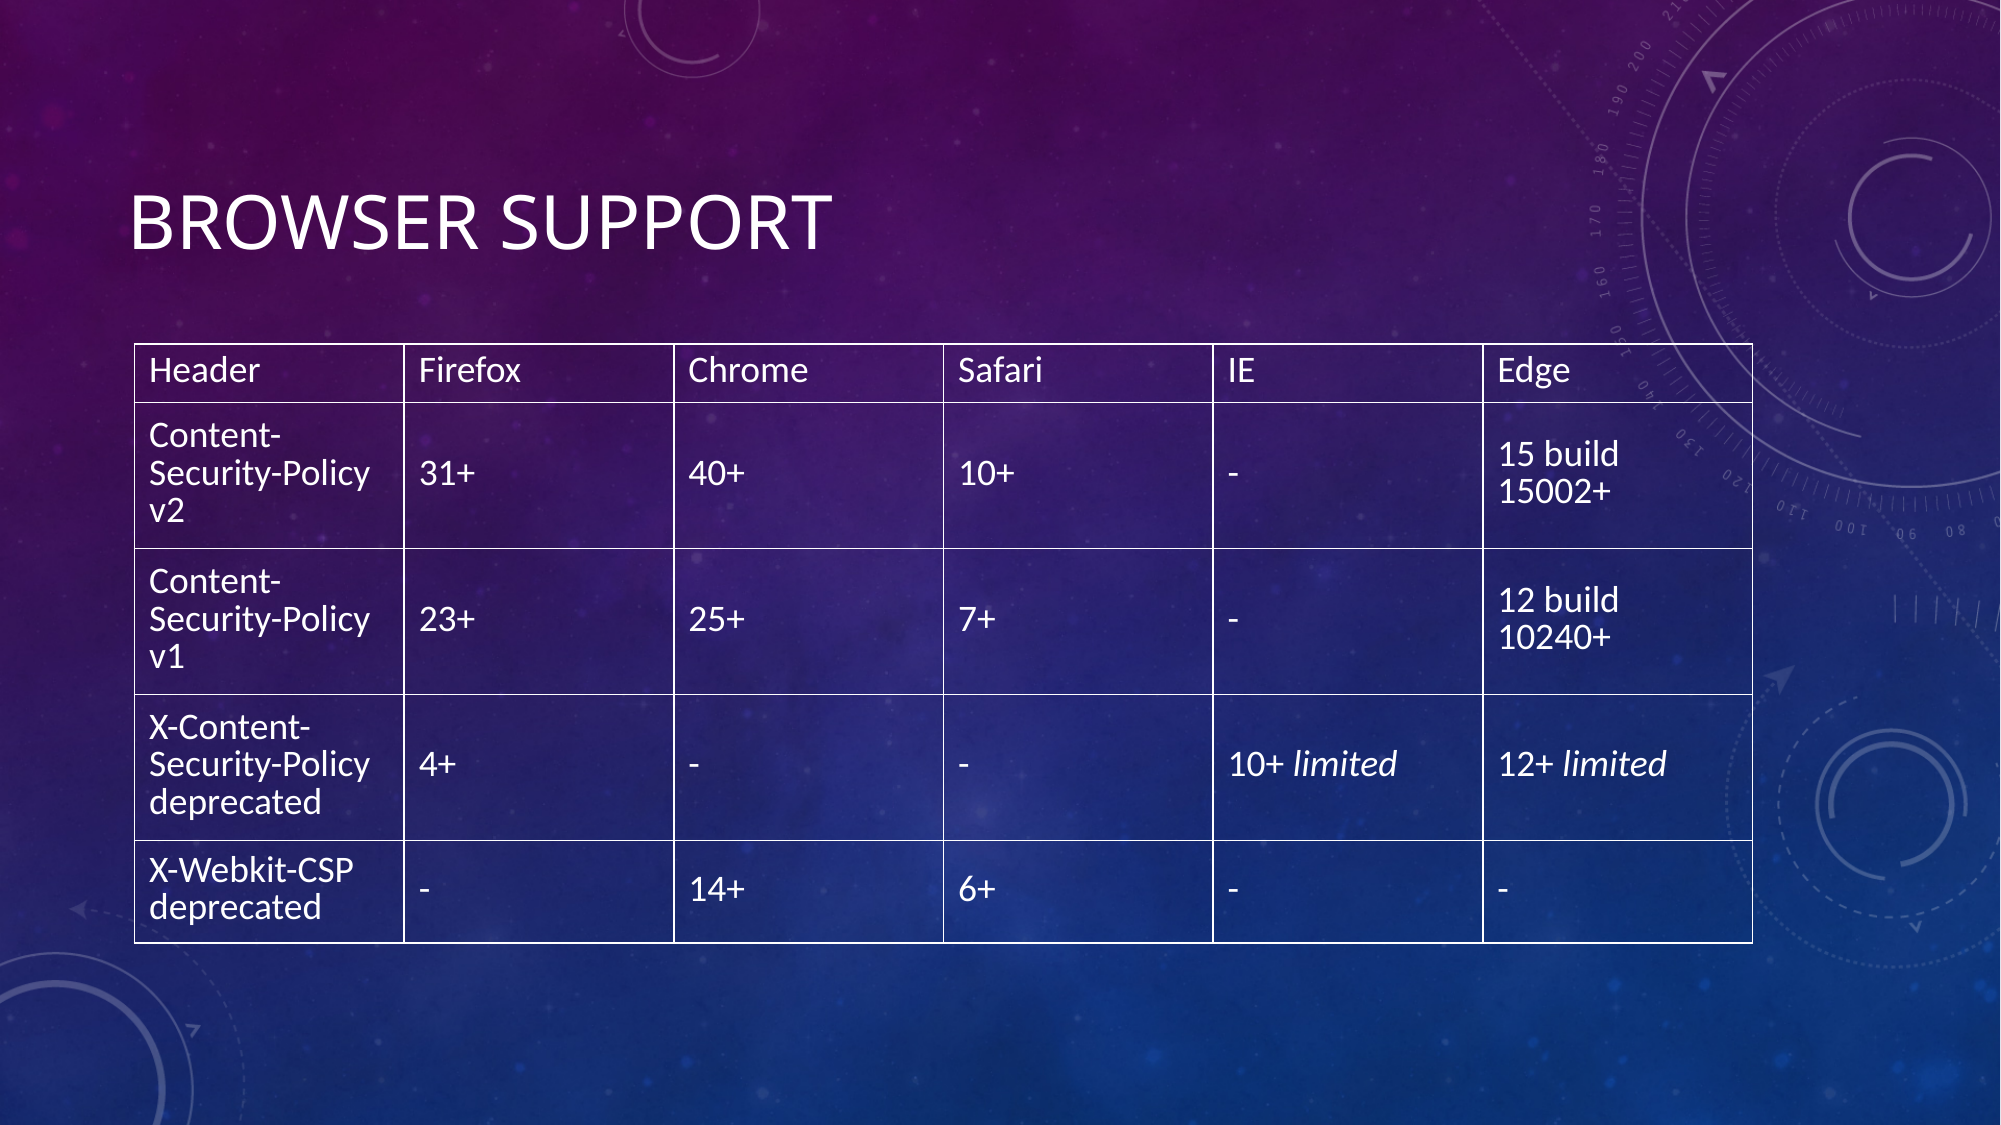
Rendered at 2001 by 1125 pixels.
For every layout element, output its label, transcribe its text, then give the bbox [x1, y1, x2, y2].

table_cell - [405, 841, 673, 942]
table_cell 7+ [944, 549, 1212, 694]
table_cell 6+ [944, 841, 1212, 942]
table_cell 12 build 10240+ [1484, 549, 1752, 694]
table_cell 14+ [675, 841, 943, 942]
table_cell 4+ [405, 695, 673, 840]
table_cell Content-Security-Policy v2 [135, 403, 403, 548]
table_cell 12+ limited [1484, 695, 1752, 840]
table_cell X-Webkit-CSP deprecated [135, 841, 403, 942]
title Browser Support [112, 99, 1775, 339]
table_cell 15 build 15002+ [1484, 403, 1752, 548]
table_header Header [135, 345, 403, 402]
table_cell 40+ [675, 403, 943, 548]
picture [0, 0, 2001, 1125]
table_cell 10+ limited [1214, 695, 1482, 840]
table_cell X-Content-Security-Policy deprecated [135, 695, 403, 840]
table_cell - [675, 695, 943, 840]
table_cell 31+ [405, 403, 673, 548]
table_header Firefox [405, 345, 673, 402]
table_cell - [1214, 549, 1482, 694]
table_header Safari [944, 345, 1212, 402]
table_header IE [1214, 345, 1482, 402]
table_cell - [1214, 403, 1482, 548]
table_cell Content-Security-Policy v1 [135, 549, 403, 694]
table_header Chrome [675, 345, 943, 402]
table_header Edge [1484, 345, 1752, 402]
table_cell - [944, 695, 1212, 840]
table_cell 25+ [675, 549, 943, 694]
table_cell 10+ [944, 403, 1212, 548]
table_cell 23+ [405, 549, 673, 694]
table_cell - [1484, 841, 1752, 942]
table_cell - [1214, 841, 1482, 942]
